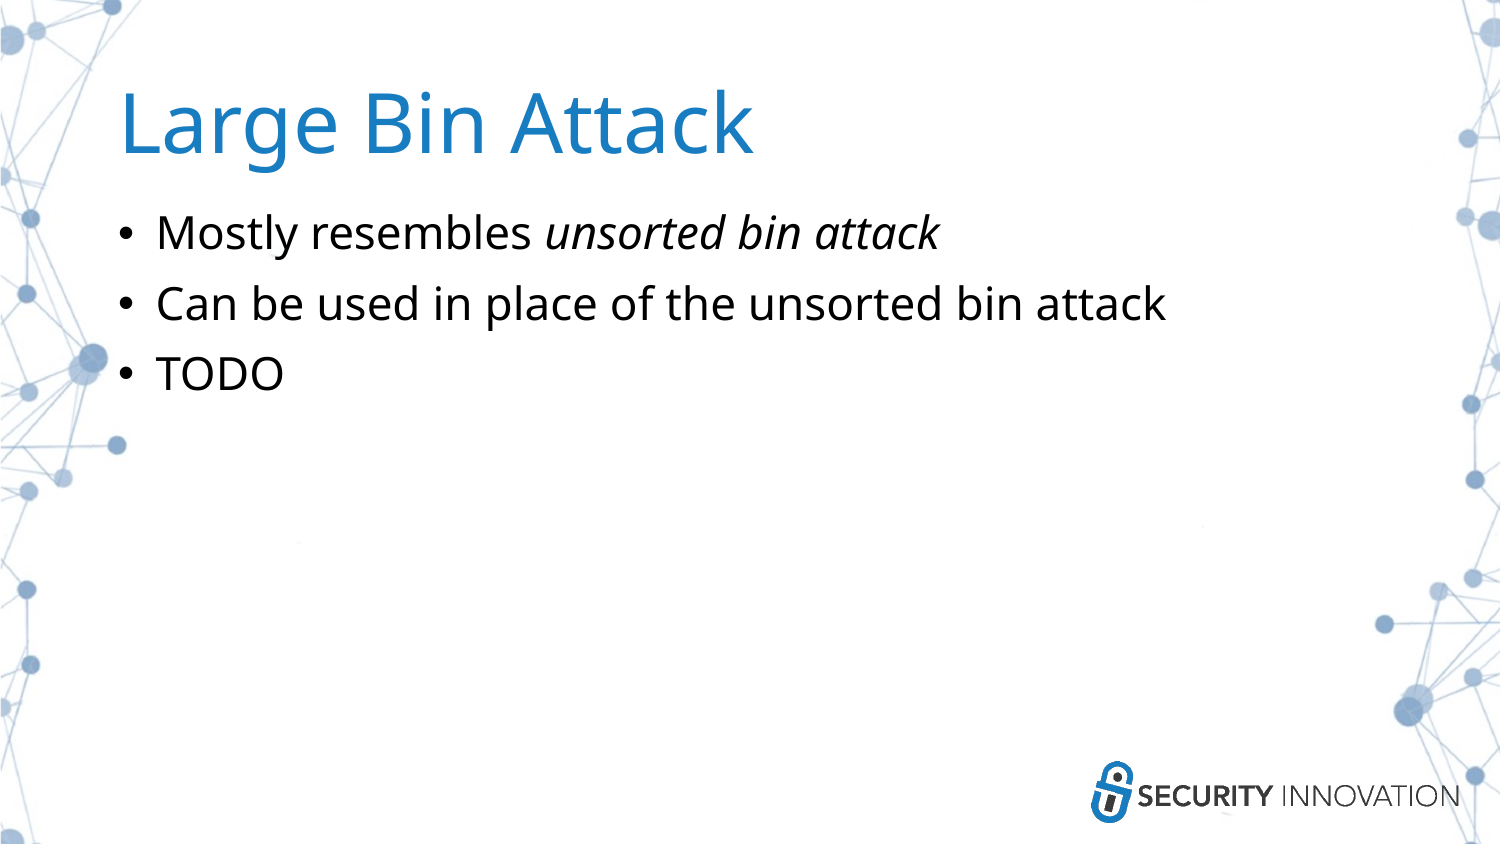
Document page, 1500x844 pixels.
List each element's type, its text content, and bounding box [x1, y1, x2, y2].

picture [1, 1, 333, 844]
title Large Bin Attack [103, 44, 1397, 202]
picture [1091, 1, 1500, 844]
list Mostly resembles unsorted bin attack Can be used in place of the unsorted bin attack TODO [103, 202, 1397, 739]
